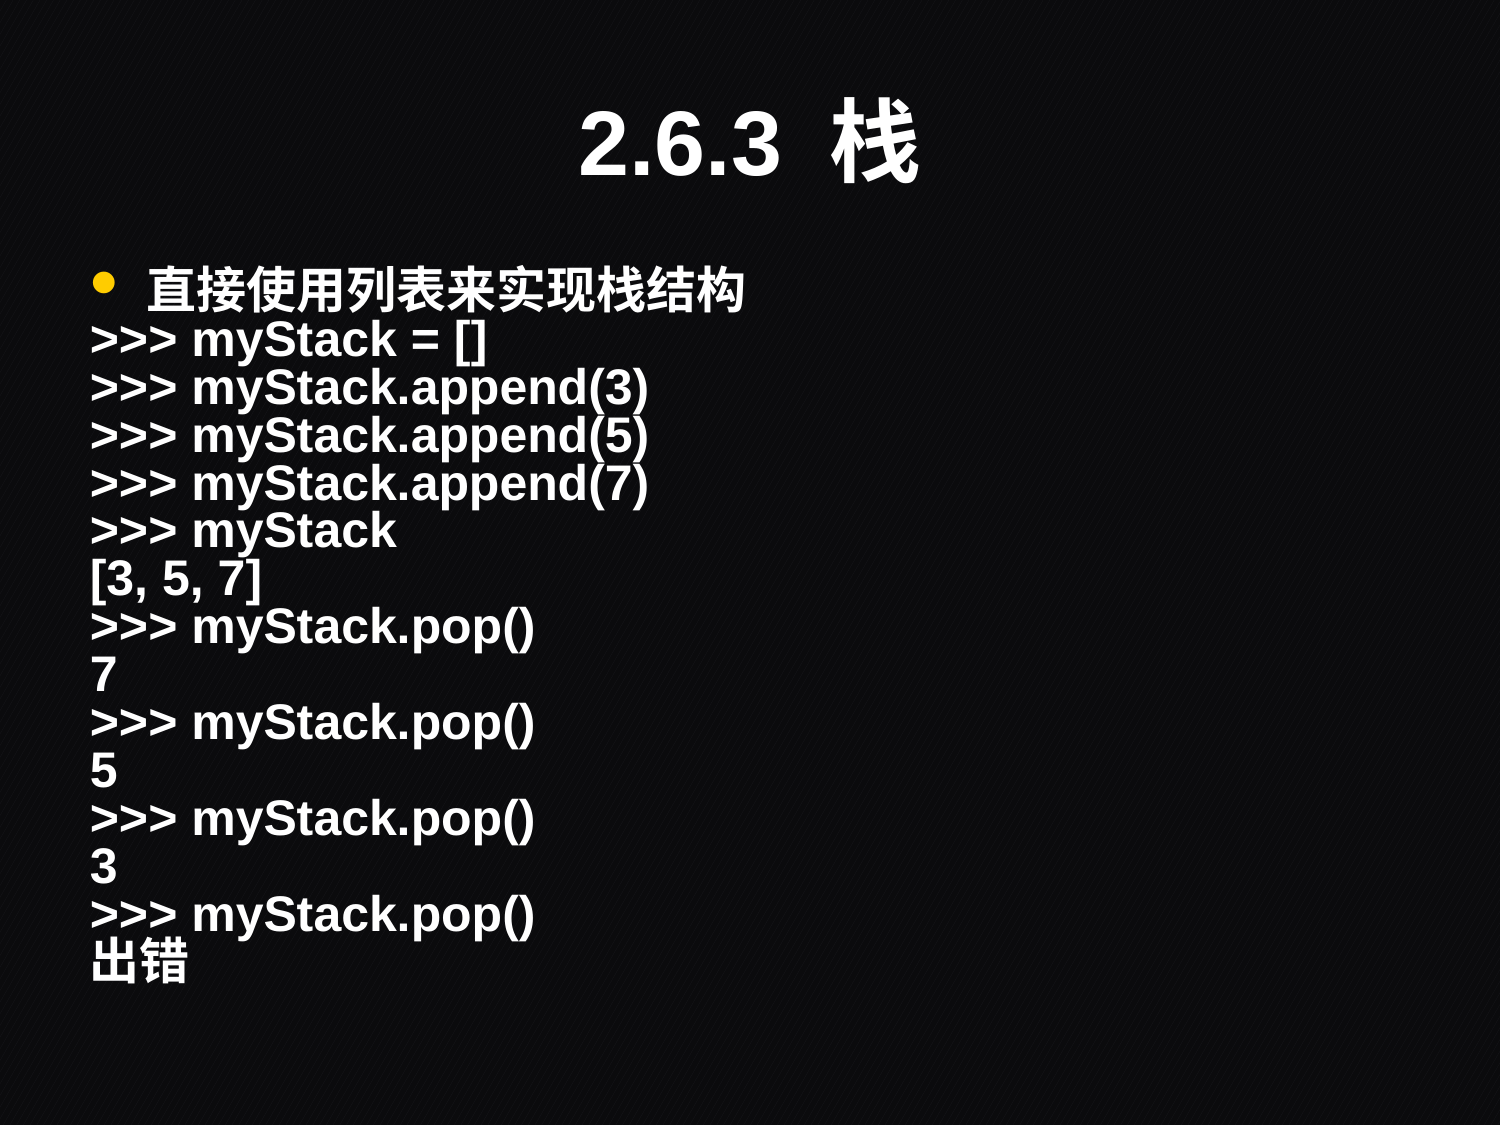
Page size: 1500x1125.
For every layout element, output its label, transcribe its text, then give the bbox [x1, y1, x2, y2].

list 直接使用列表来实现栈结构 >>> myStack = [] >>> myStack.append(3) >>> myStack.append(5) >>> myStack.append(7) >>> myStack [3, 5, 7] >>> myStack.pop() 7 >>> myStack.pop() 5 >>> myStack.pop() 3 >>> myStack.pop() 出错 [74, 262, 1426, 1024]
title 2.6.3 栈 [74, 45, 1426, 233]
